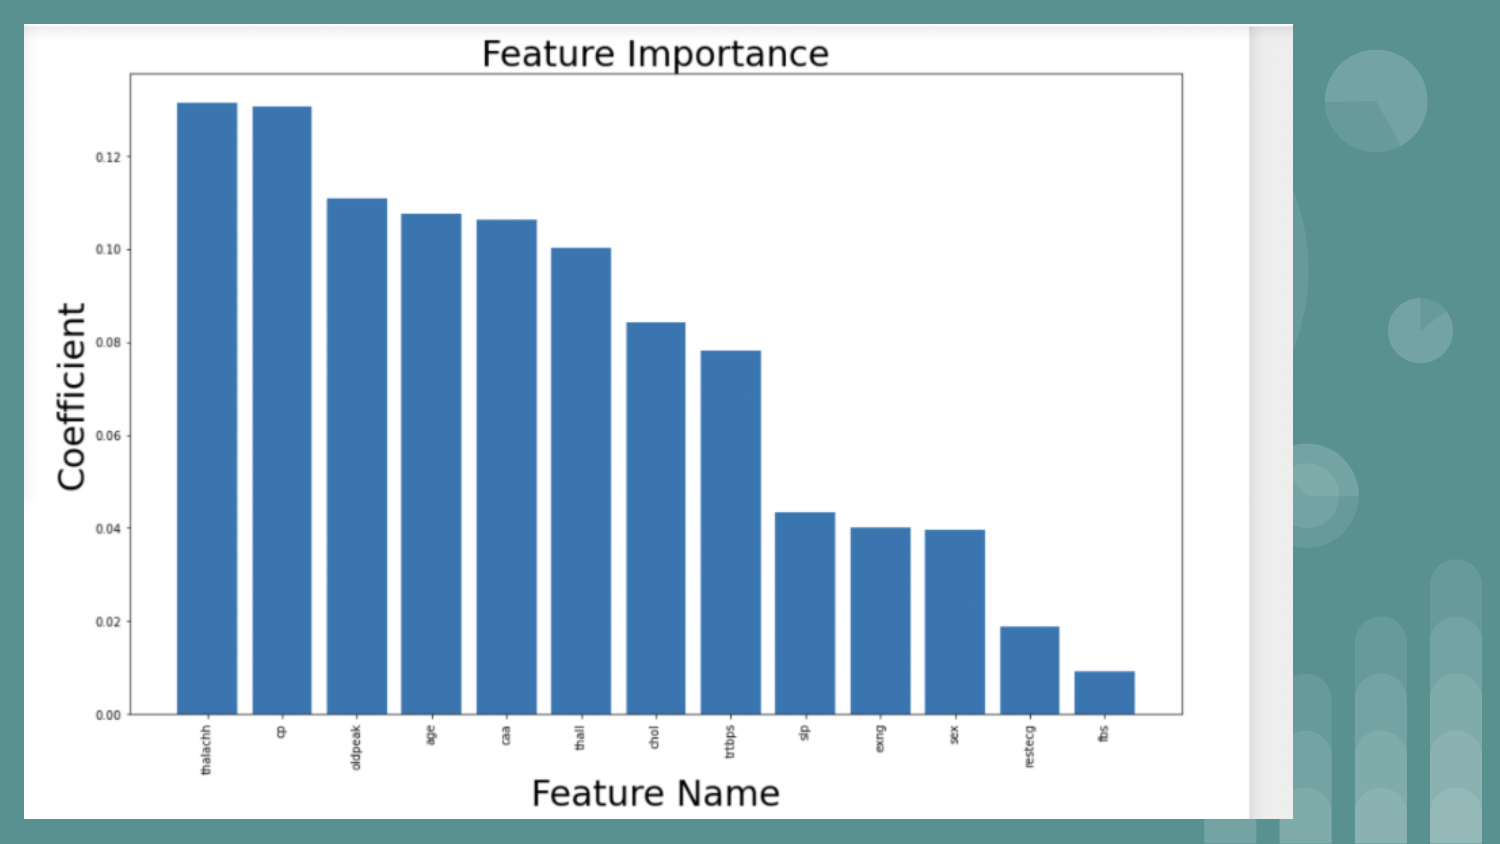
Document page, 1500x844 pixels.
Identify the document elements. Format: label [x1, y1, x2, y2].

picture [24, 24, 1294, 819]
